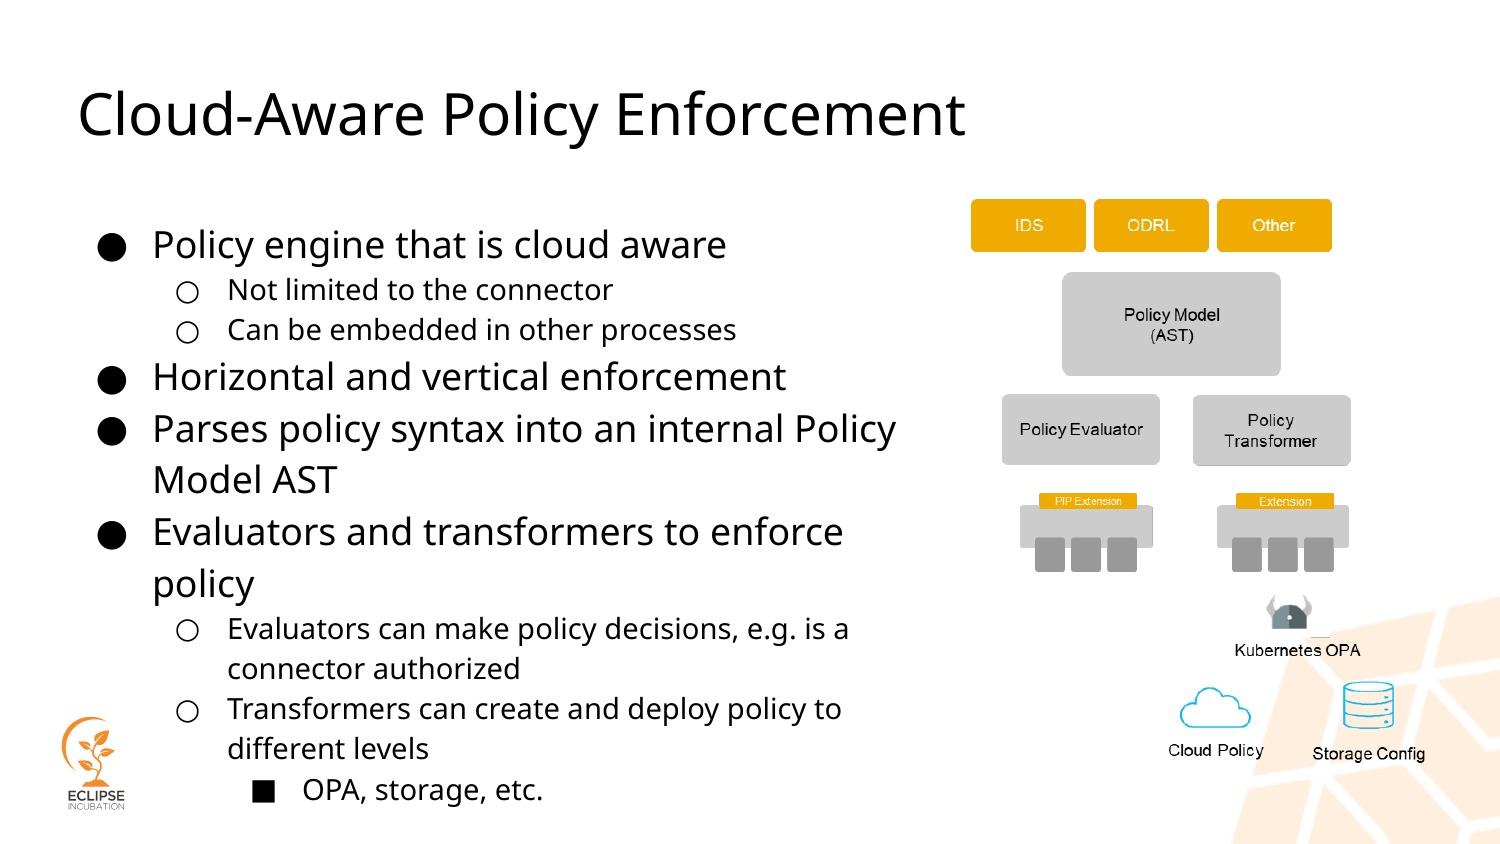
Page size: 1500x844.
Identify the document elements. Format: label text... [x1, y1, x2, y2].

list Policy engine that is cloud aware Not limited to the connector Can be embedded in other processes Horizontal and vertical enforcement Parses policy syntax into an internal Policy Model AST Evaluators and transformers to enforce policy Evaluators can make policy decisions, e.g. is a connector authorized Transformers can create and deploy policy to different levels OPA, storage, etc. [62, 199, 949, 780]
title Cloud-Aware Policy Enforcement [62, 62, 1438, 108]
picture [0, 0, 1500, 844]
